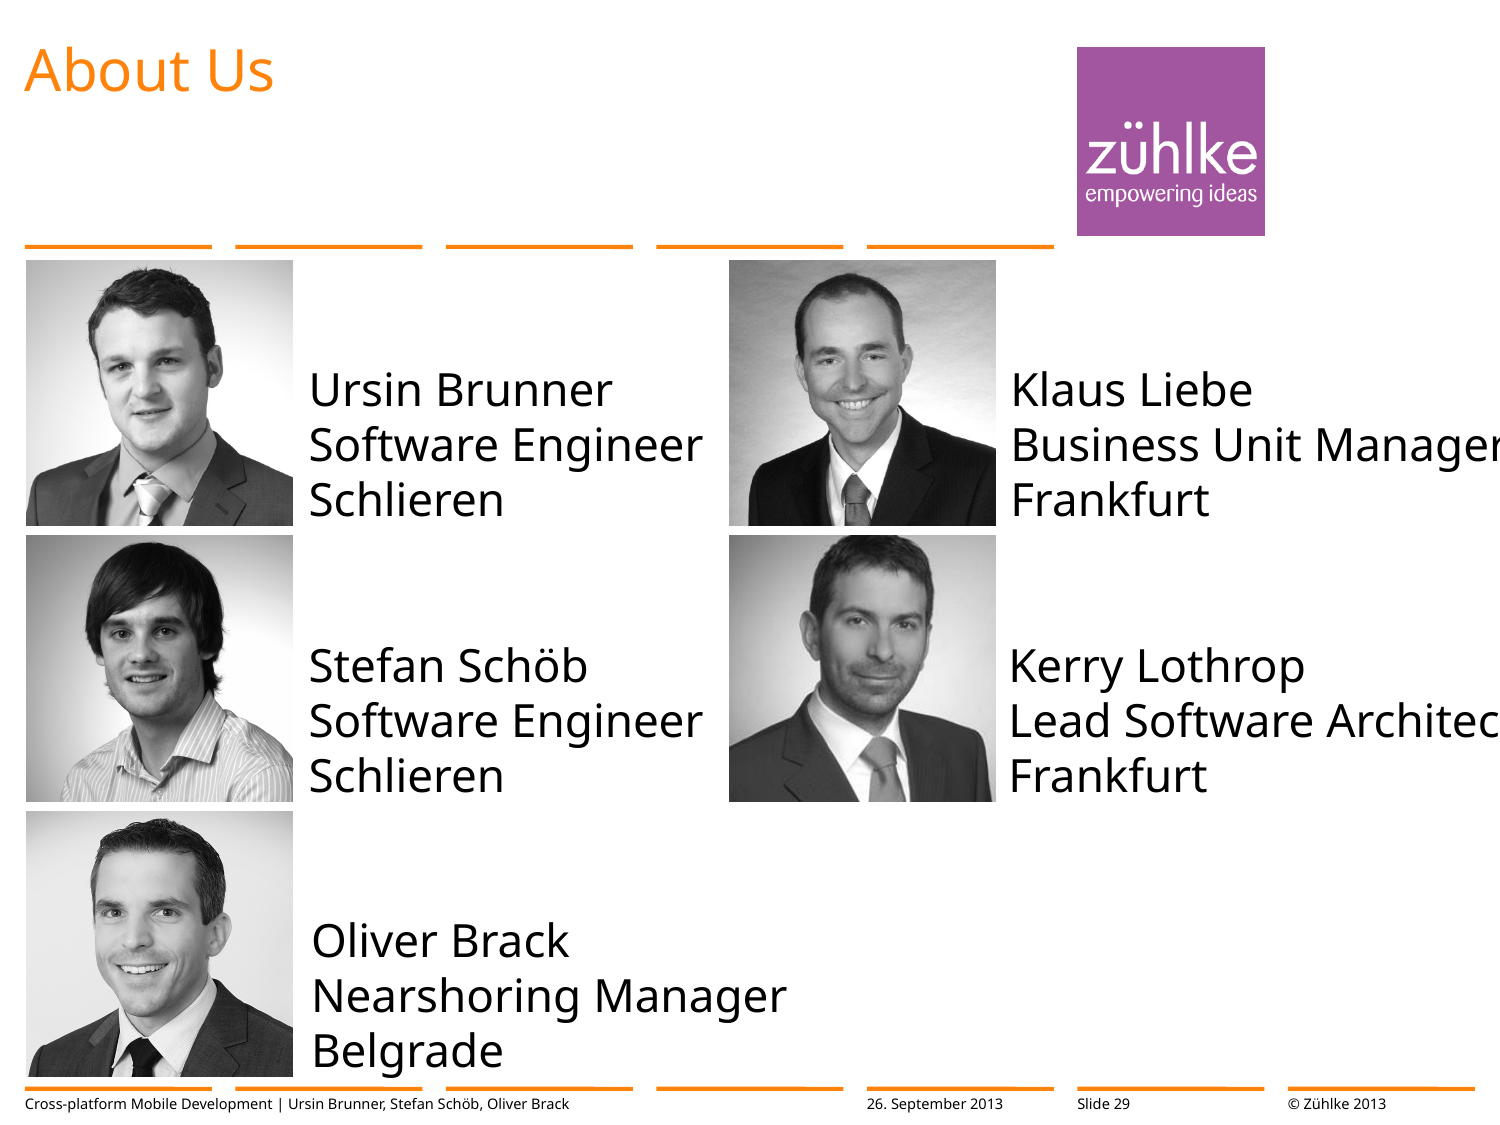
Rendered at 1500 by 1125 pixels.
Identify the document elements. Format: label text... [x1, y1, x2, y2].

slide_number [866, 1094, 1054, 1113]
text_box Oliver Brack Nearshoring Manager Belgrade [296, 856, 613, 1077]
picture [729, 259, 996, 527]
picture [729, 535, 996, 802]
text_box Stefan Schöb Software Engineer Schlieren [296, 580, 610, 802]
slide_number Slide 29 [1077, 1094, 1265, 1113]
text_box Ursin Brunner Software Engineer Schlieren [296, 305, 610, 526]
text_box Klaus Liebe Business Unit Manager Frankfurt [999, 305, 1312, 526]
footer Cross-platform Mobile Development | Ursin Brunner, Stefan Schöb, Oliver Brack [24, 1094, 844, 1113]
text_box Kerry Lothrop Lead Software Architect Frankfurt [999, 580, 1310, 802]
picture [26, 535, 293, 802]
picture [26, 259, 293, 527]
picture [26, 810, 293, 1078]
picture [1077, 47, 1265, 236]
title About Us [24, 36, 1055, 236]
